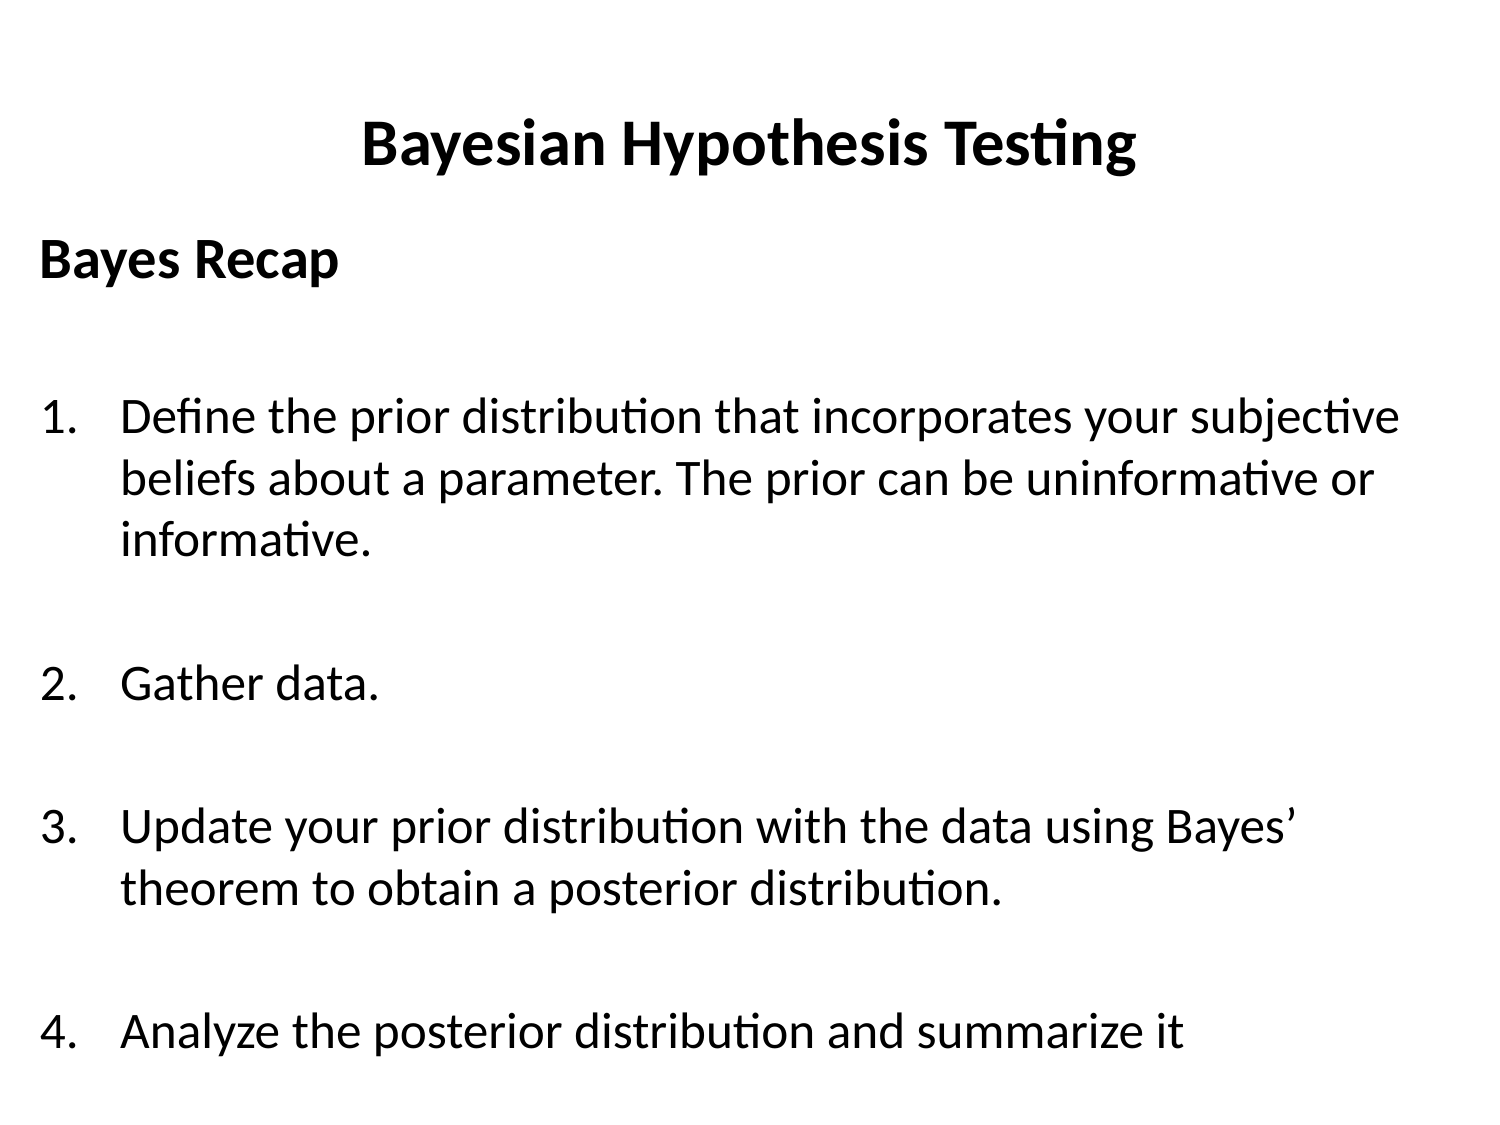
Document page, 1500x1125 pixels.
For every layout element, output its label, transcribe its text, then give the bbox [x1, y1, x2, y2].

list Bayes Recap Define the prior distribution that incorporates your subjective beliefs about a parameter. The prior can be uninformative or informative. Gather data. Update your prior distribution with the data using Bayes’ theorem to obtain a posterior distribution. Analyze the posterior distribution and summarize it [24, 212, 1463, 1075]
title Bayesian Hypothesis Testing [75, 45, 1425, 212]
